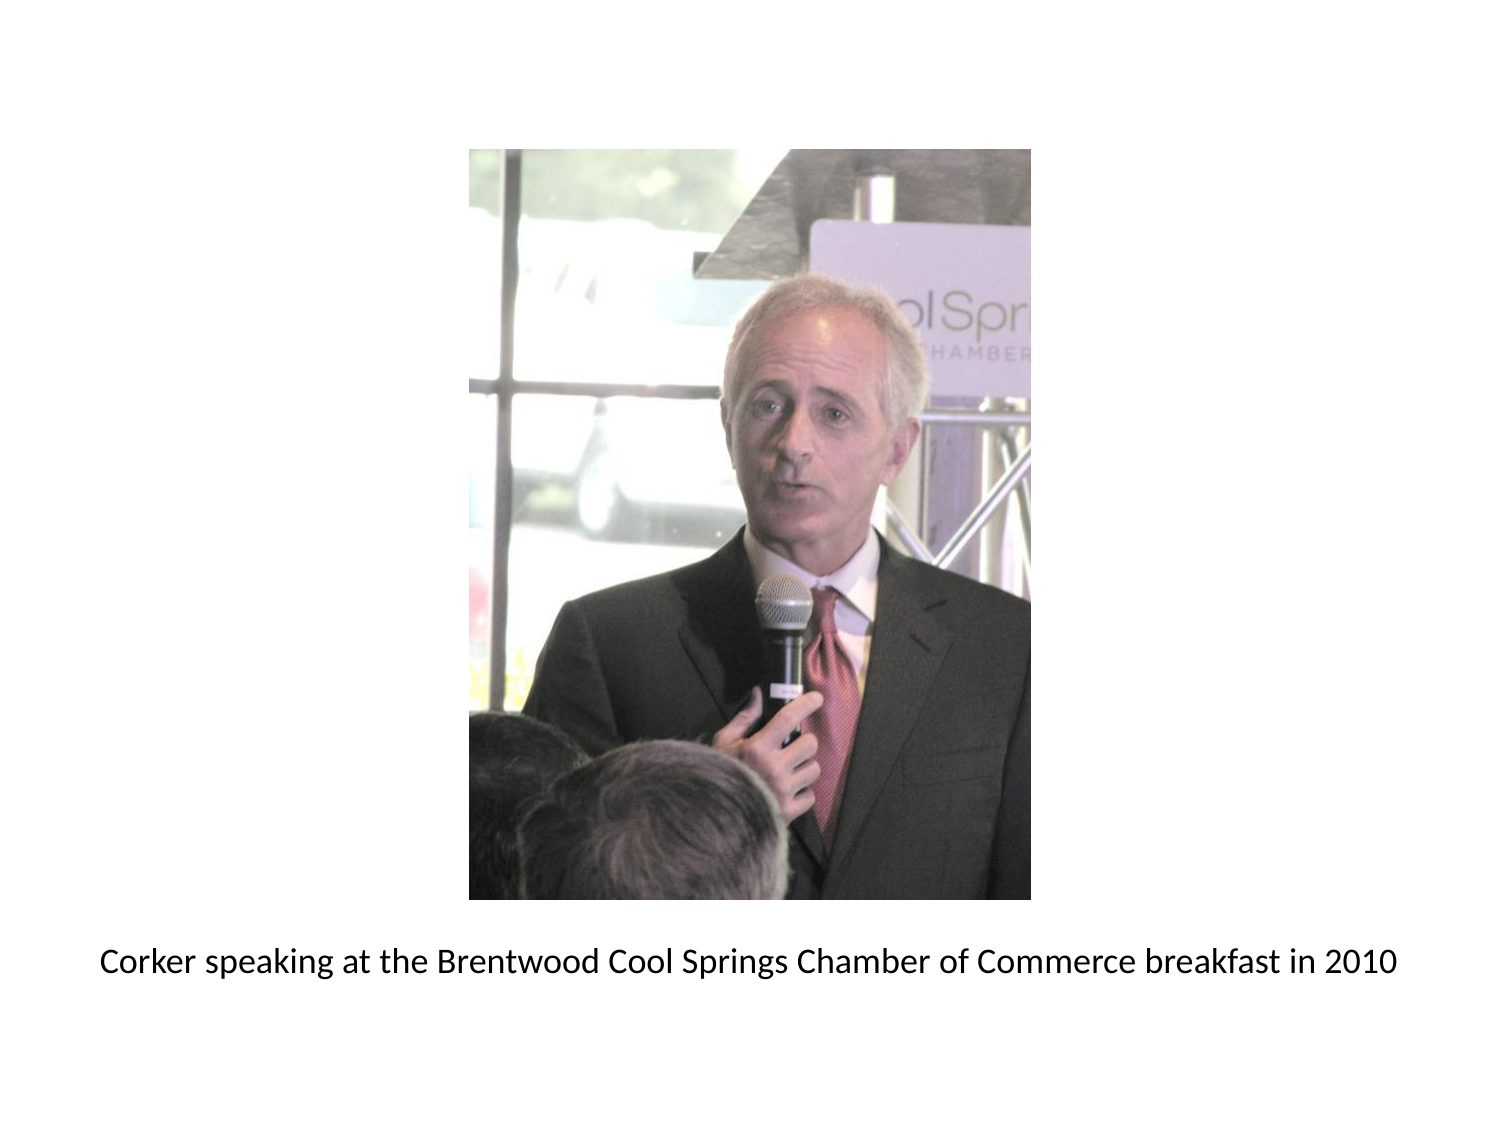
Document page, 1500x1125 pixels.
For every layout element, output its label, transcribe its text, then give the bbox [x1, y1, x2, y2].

picture [468, 149, 1032, 901]
text_box Corker speaking at the Brentwood Cool Springs Chamber of Commerce breakfast in 2010 [85, 929, 1415, 988]
